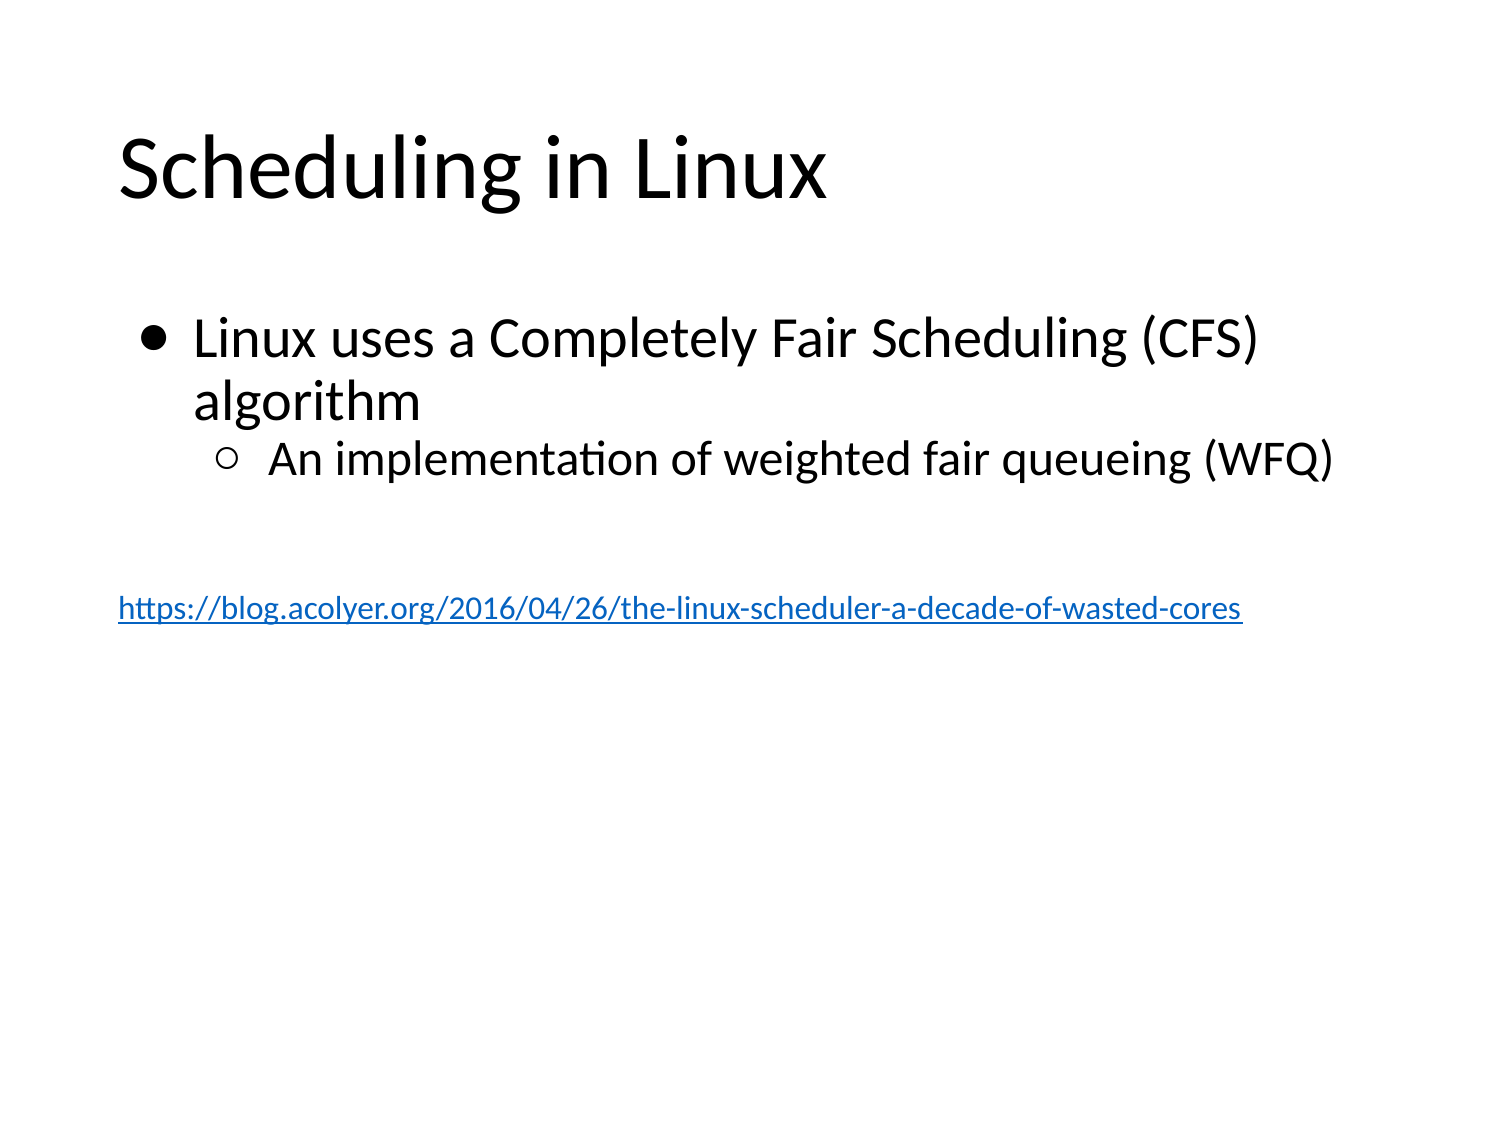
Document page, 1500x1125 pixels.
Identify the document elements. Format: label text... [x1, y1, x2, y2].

list Linux uses a Completely Fair Scheduling (CFS) algorithm An implementation of weighted fair queueing (WFQ) https://blog.acolyer.org/2016/04/26/the-linux-scheduler-a-decade-of-wasted-cores [103, 299, 1397, 1014]
title Scheduling in Linux [103, 59, 1397, 278]
